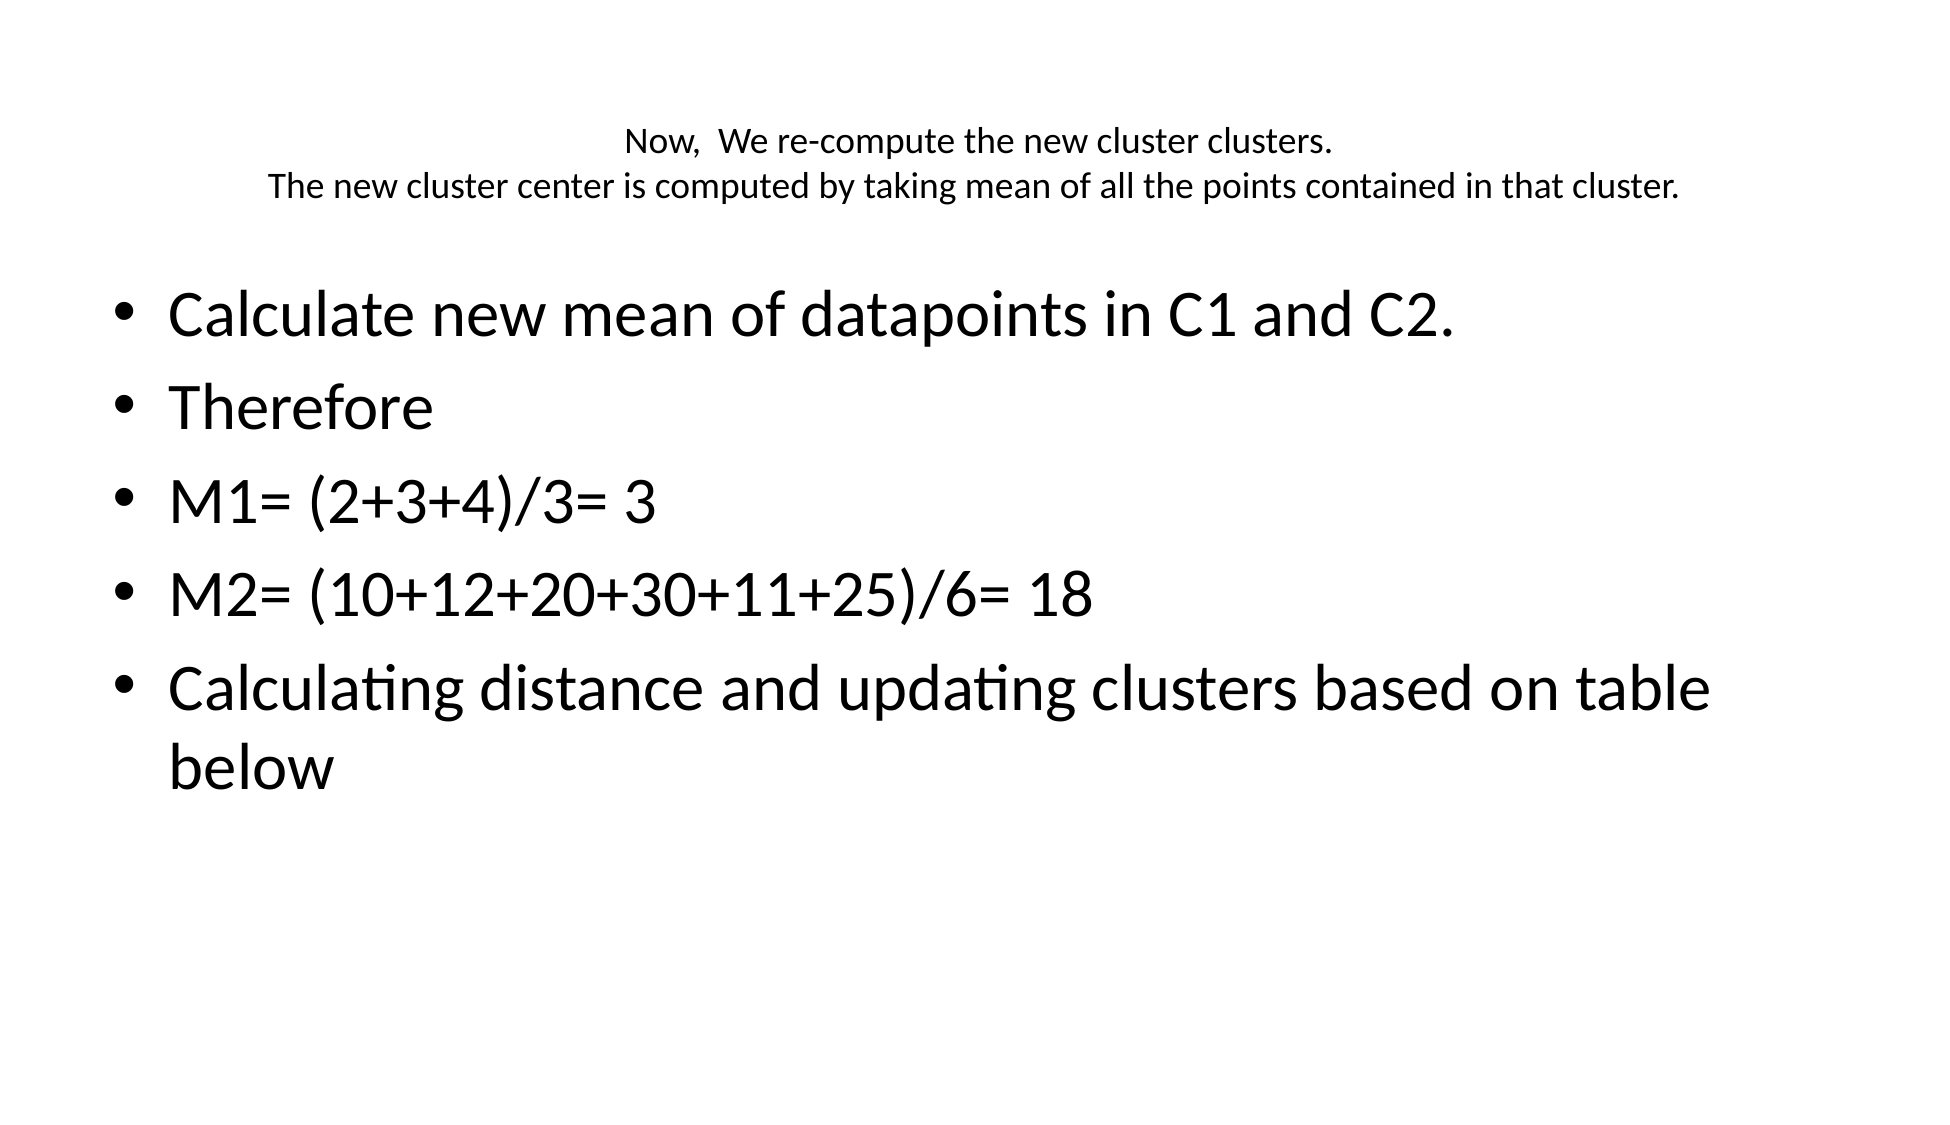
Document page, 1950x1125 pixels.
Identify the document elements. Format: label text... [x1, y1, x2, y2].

list Calculate new mean of datapoints in C1 and C2. Therefore M1= (2+3+4)/3= 3 M2= (10+12+20+30+11+25)/6= 18 Calculating distance and updating clusters based on table below [97, 262, 1853, 1005]
title Now, We re-compute the new cluster clusters. The new cluster center is computed by taking mean of all the points contained in that cluster. [97, 45, 1853, 233]
